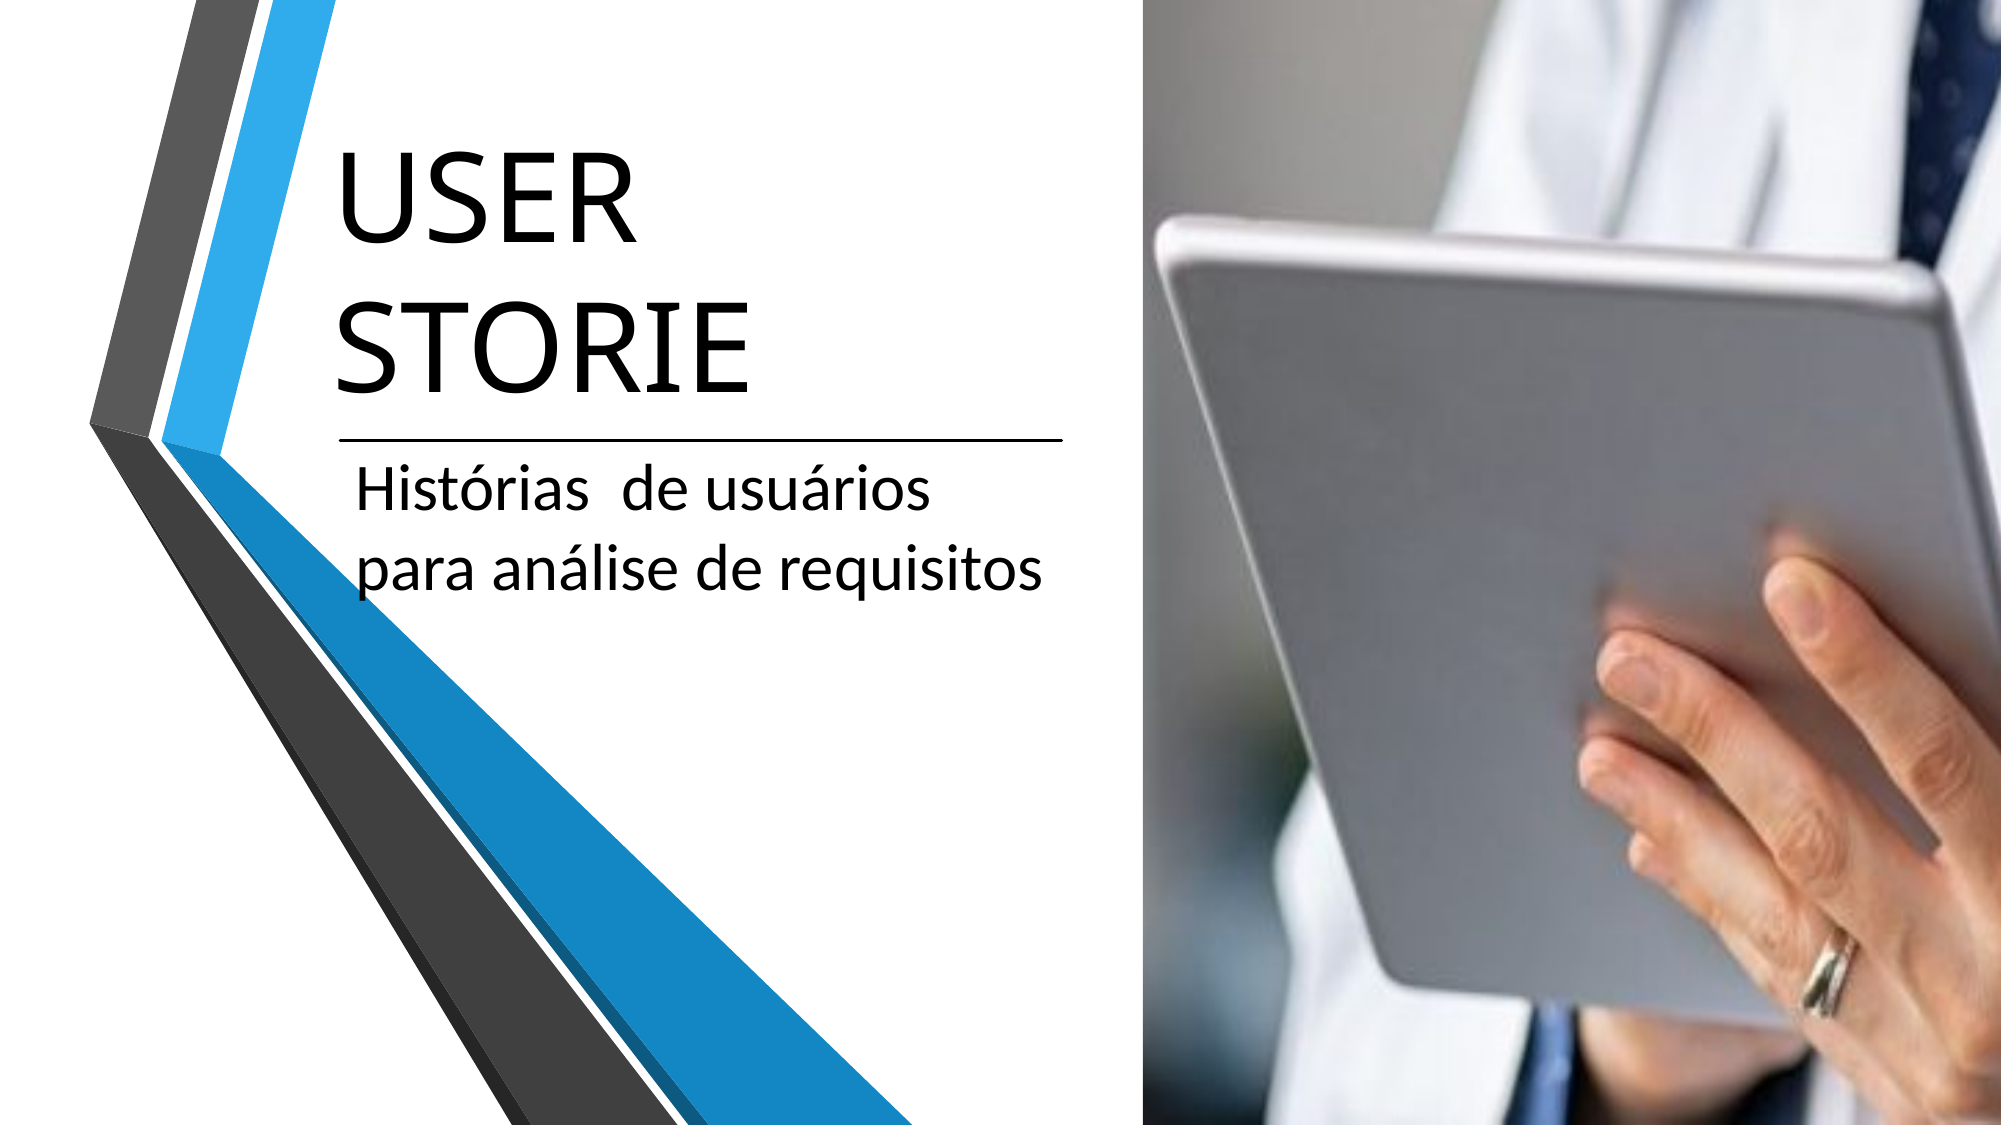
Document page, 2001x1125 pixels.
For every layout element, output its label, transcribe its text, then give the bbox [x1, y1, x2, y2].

picture [1142, 0, 2001, 1125]
subtitle Histórias de usuários para análise de requisitos [340, 436, 1073, 653]
title USER STORIE [317, 95, 1031, 425]
